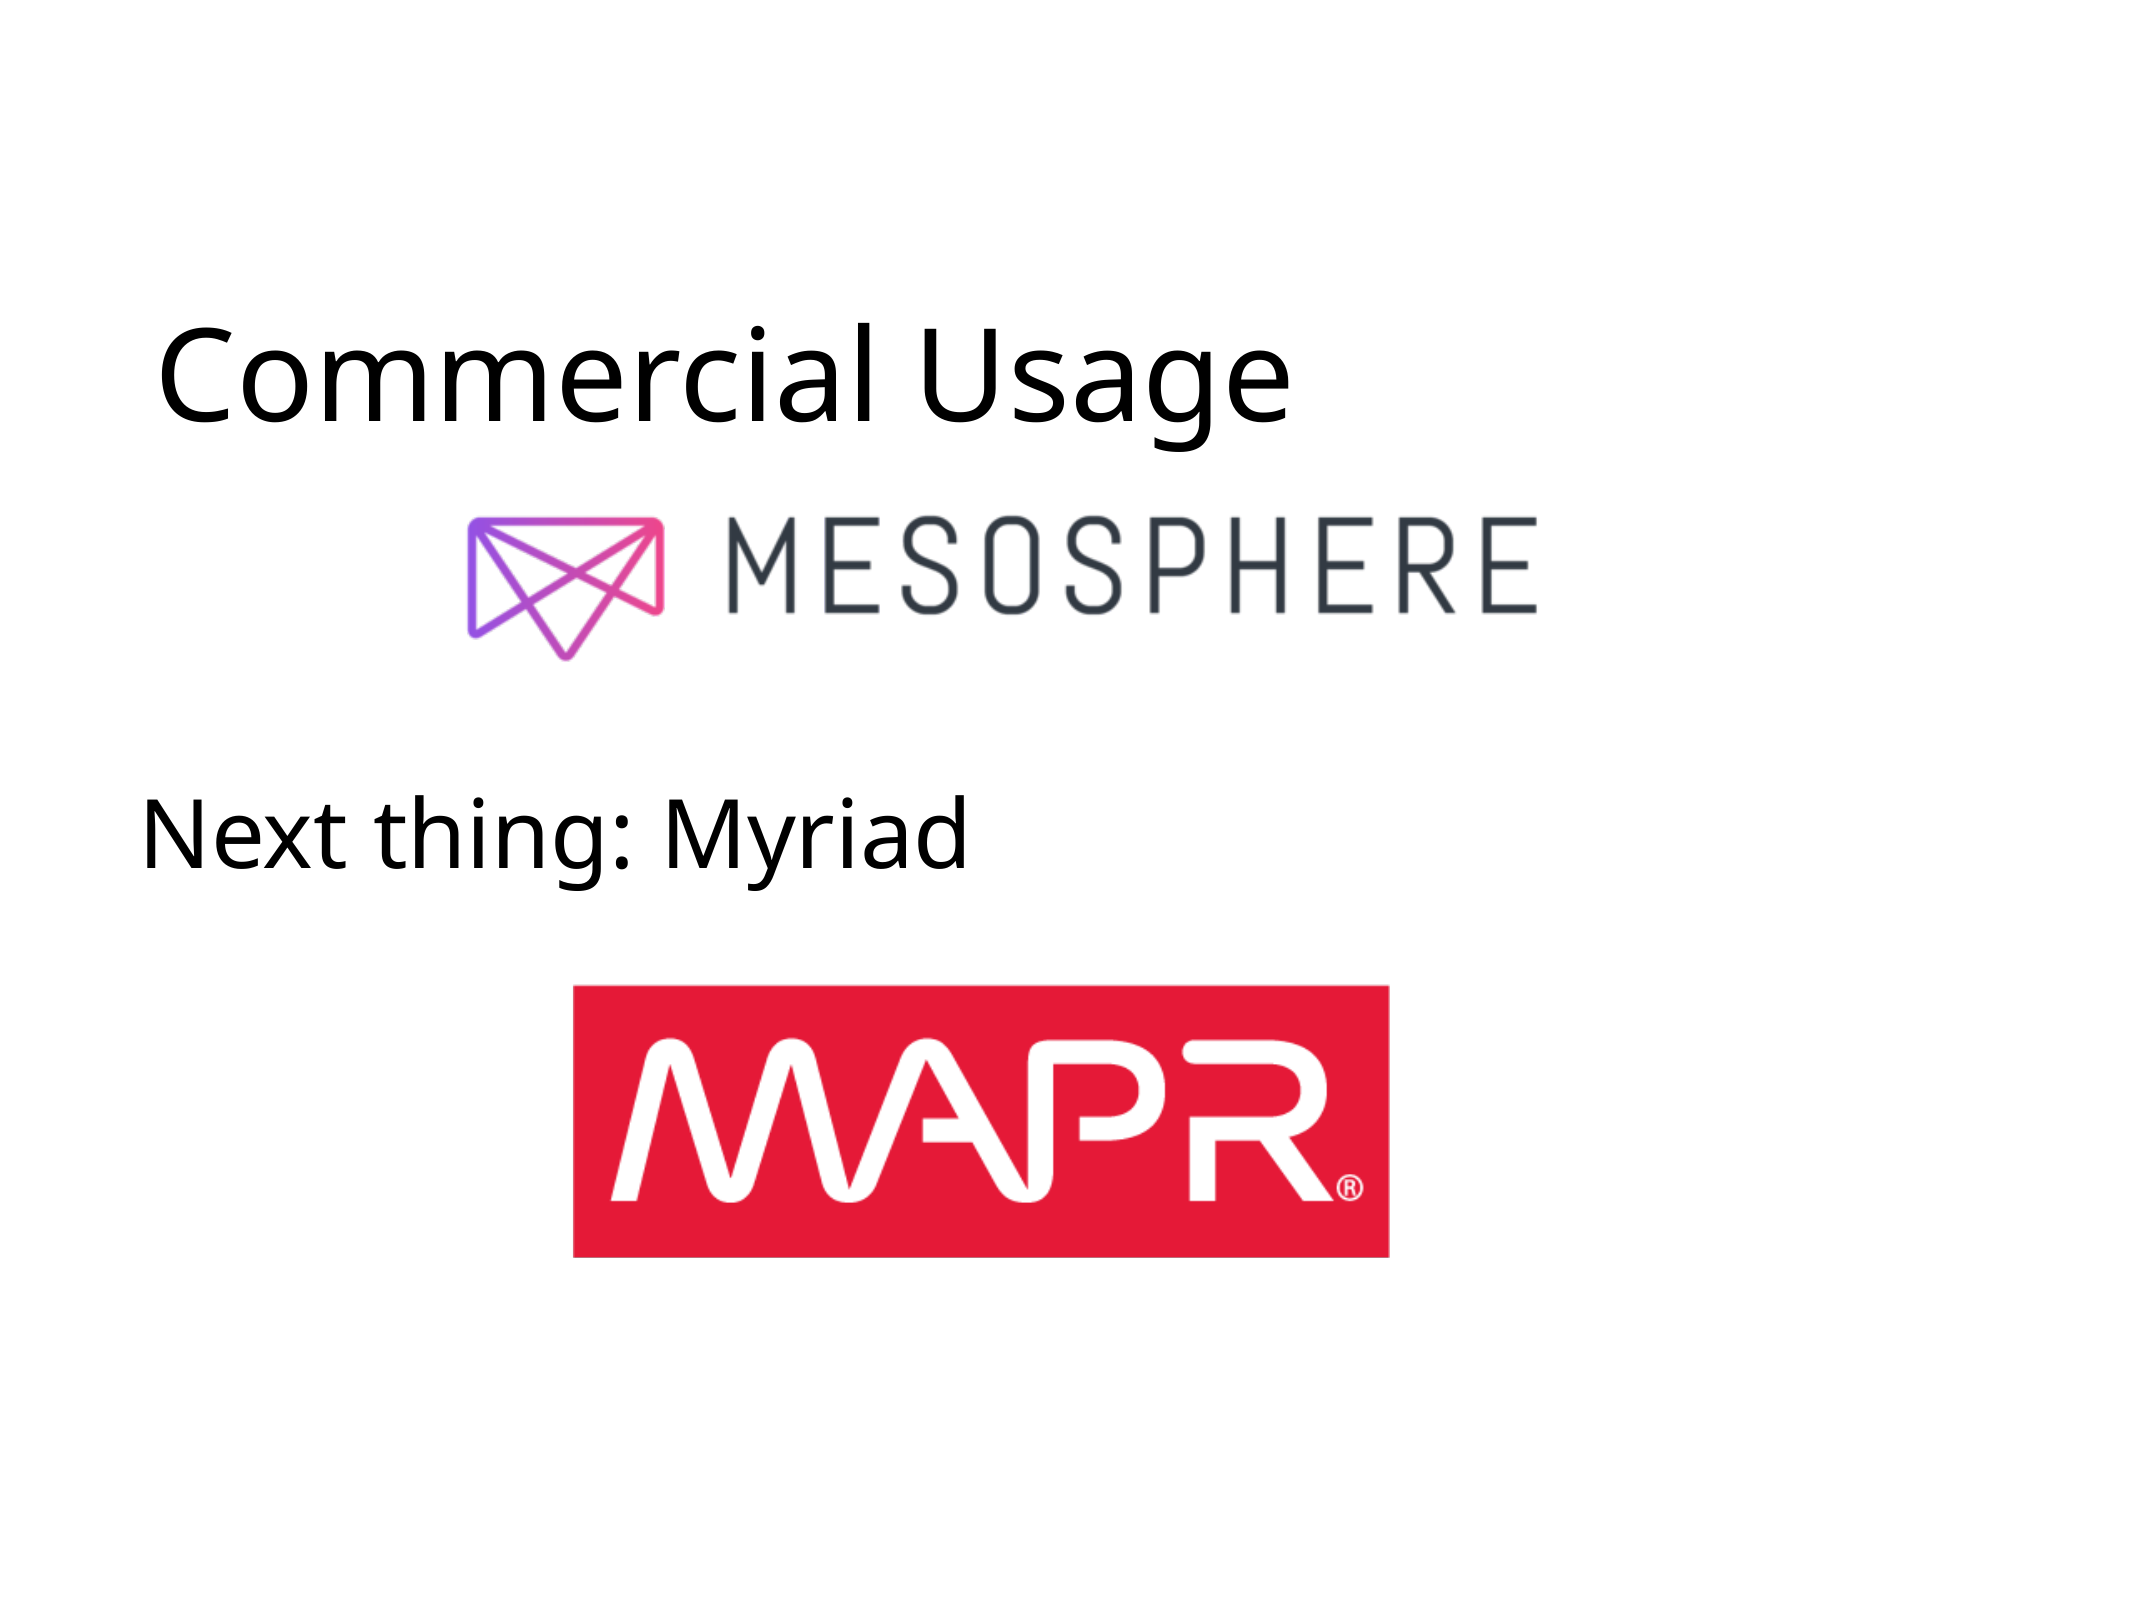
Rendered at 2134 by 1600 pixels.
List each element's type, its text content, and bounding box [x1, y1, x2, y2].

picture [402, 421, 1602, 711]
picture [572, 983, 1391, 1258]
text_box Next thing: Myriad [130, 721, 1971, 954]
title Commercial Usage [146, 263, 1988, 497]
